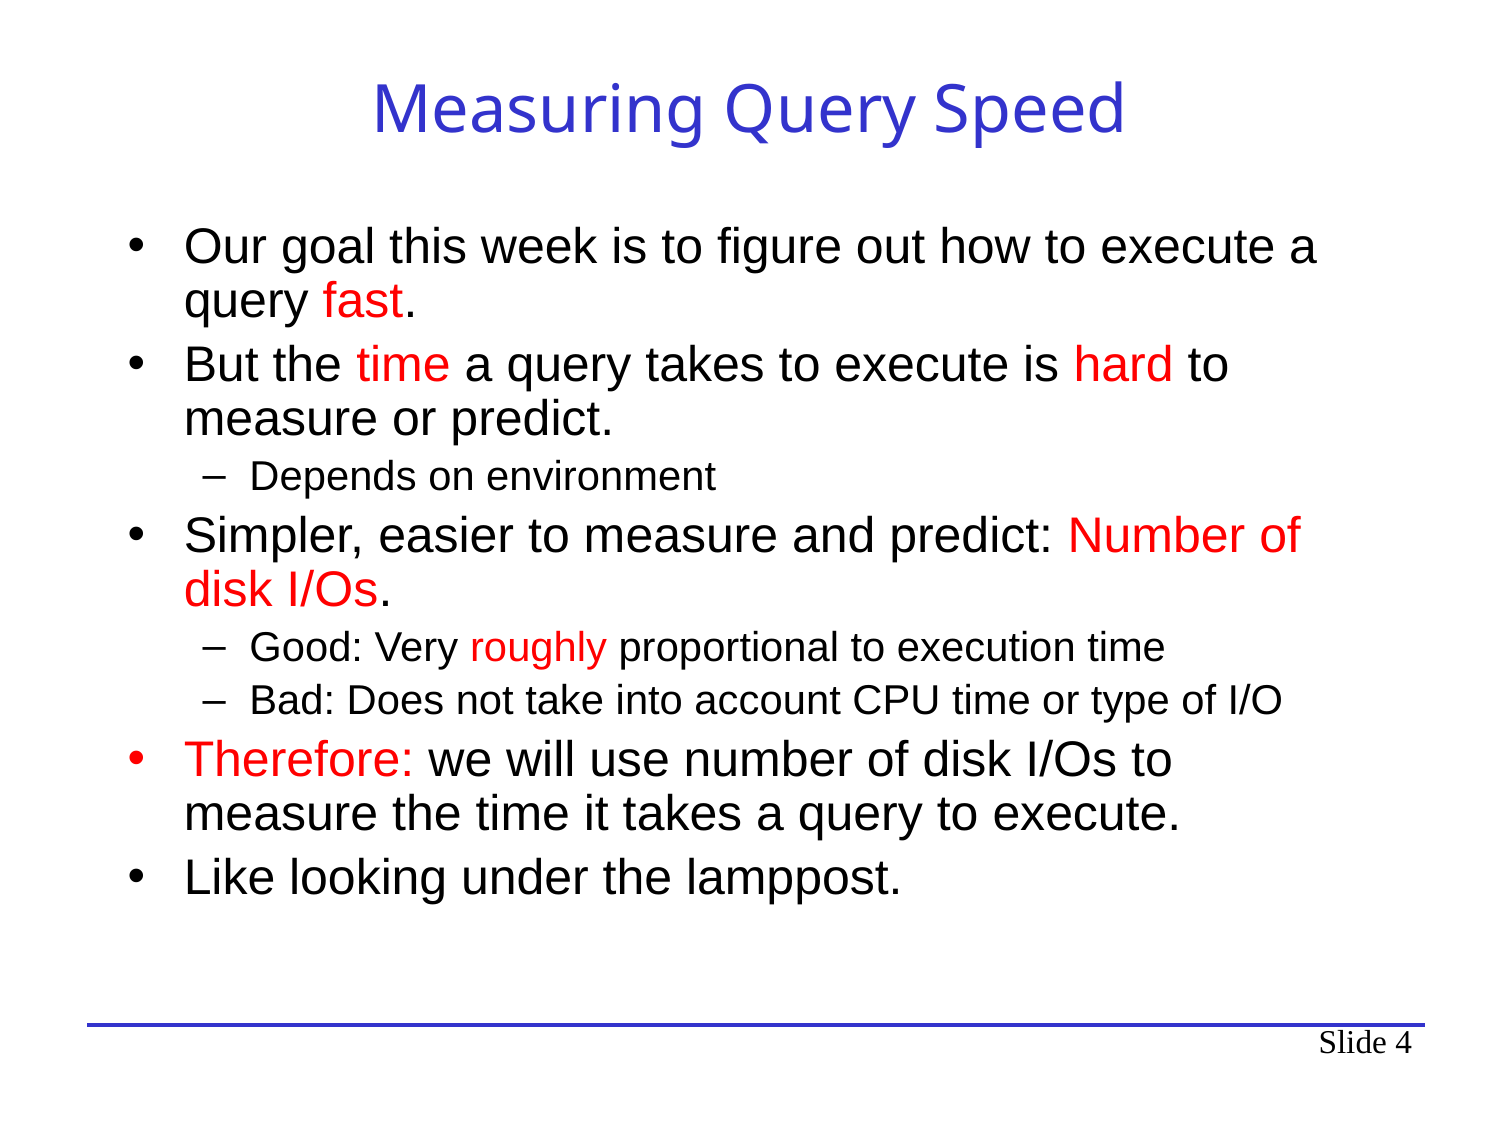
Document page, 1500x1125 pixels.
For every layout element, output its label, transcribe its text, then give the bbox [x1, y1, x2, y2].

title Measuring Query Speed [112, 37, 1388, 175]
list Our goal this week is to figure out how to execute a query fast. But the time a query takes to execute is hard to measure or predict. Depends on environment Simpler, easier to measure and predict: Number of disk I/Os. Good: Very roughly proportional to execution time Bad: Does not take into account CPU time or type of I/O Therefore: we will use number of disk I/Os to measure the time it takes a query to execute. Like looking under the lamppost. [112, 212, 1388, 950]
